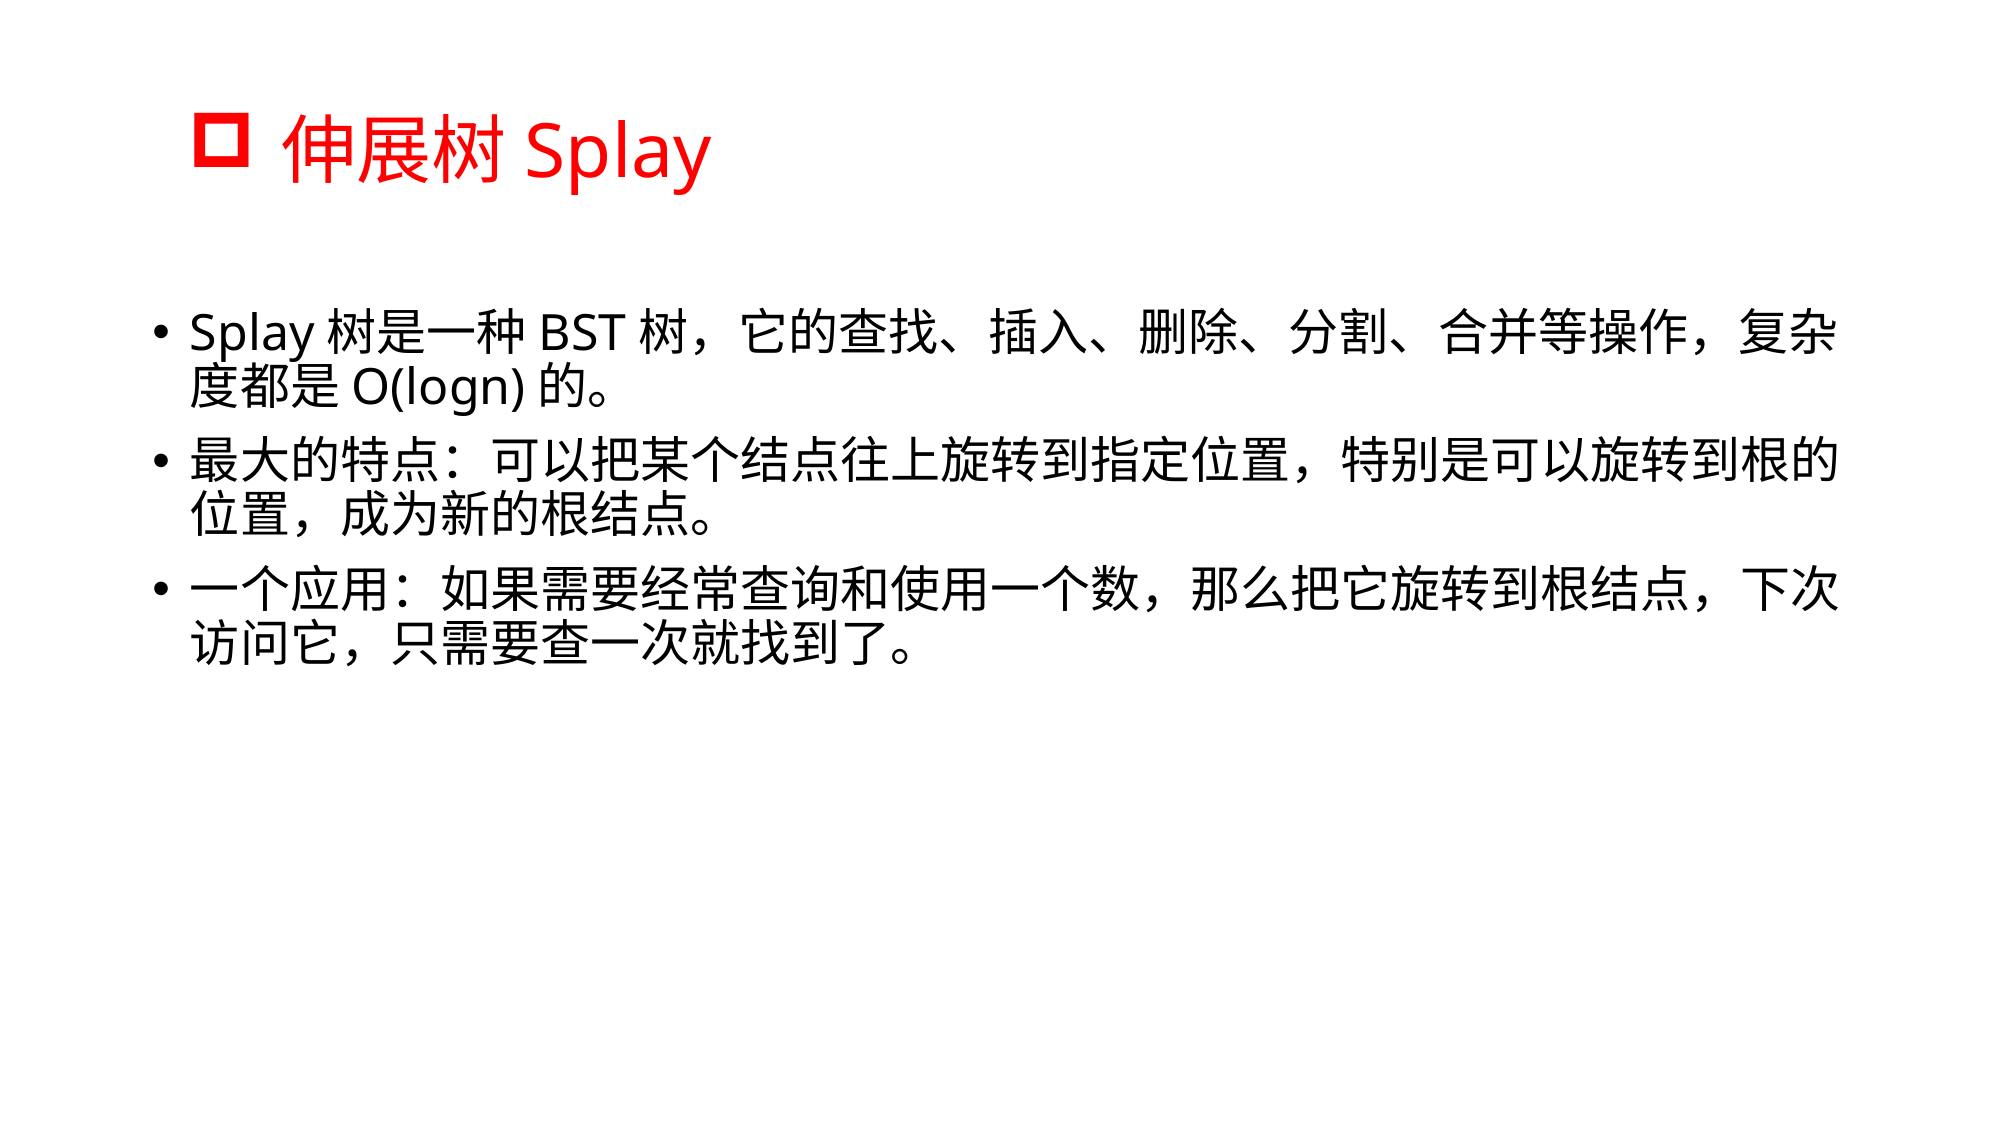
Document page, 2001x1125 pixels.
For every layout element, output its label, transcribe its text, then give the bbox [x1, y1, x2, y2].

list Splay树是一种BST树，它的查找、插入、删除、分割、合并等操作，复杂度都是O(logn)的。 最大的特点：可以把某个结点往上旋转到指定位置，特别是可以旋转到根的位置，成为新的根结点。 一个应用：如果需要经常查询和使用一个数，那么把它旋转到根结点，下次访问它，只需要查一次就找到了。 [137, 299, 1863, 1014]
title 伸展树Splay [173, 101, 920, 206]
